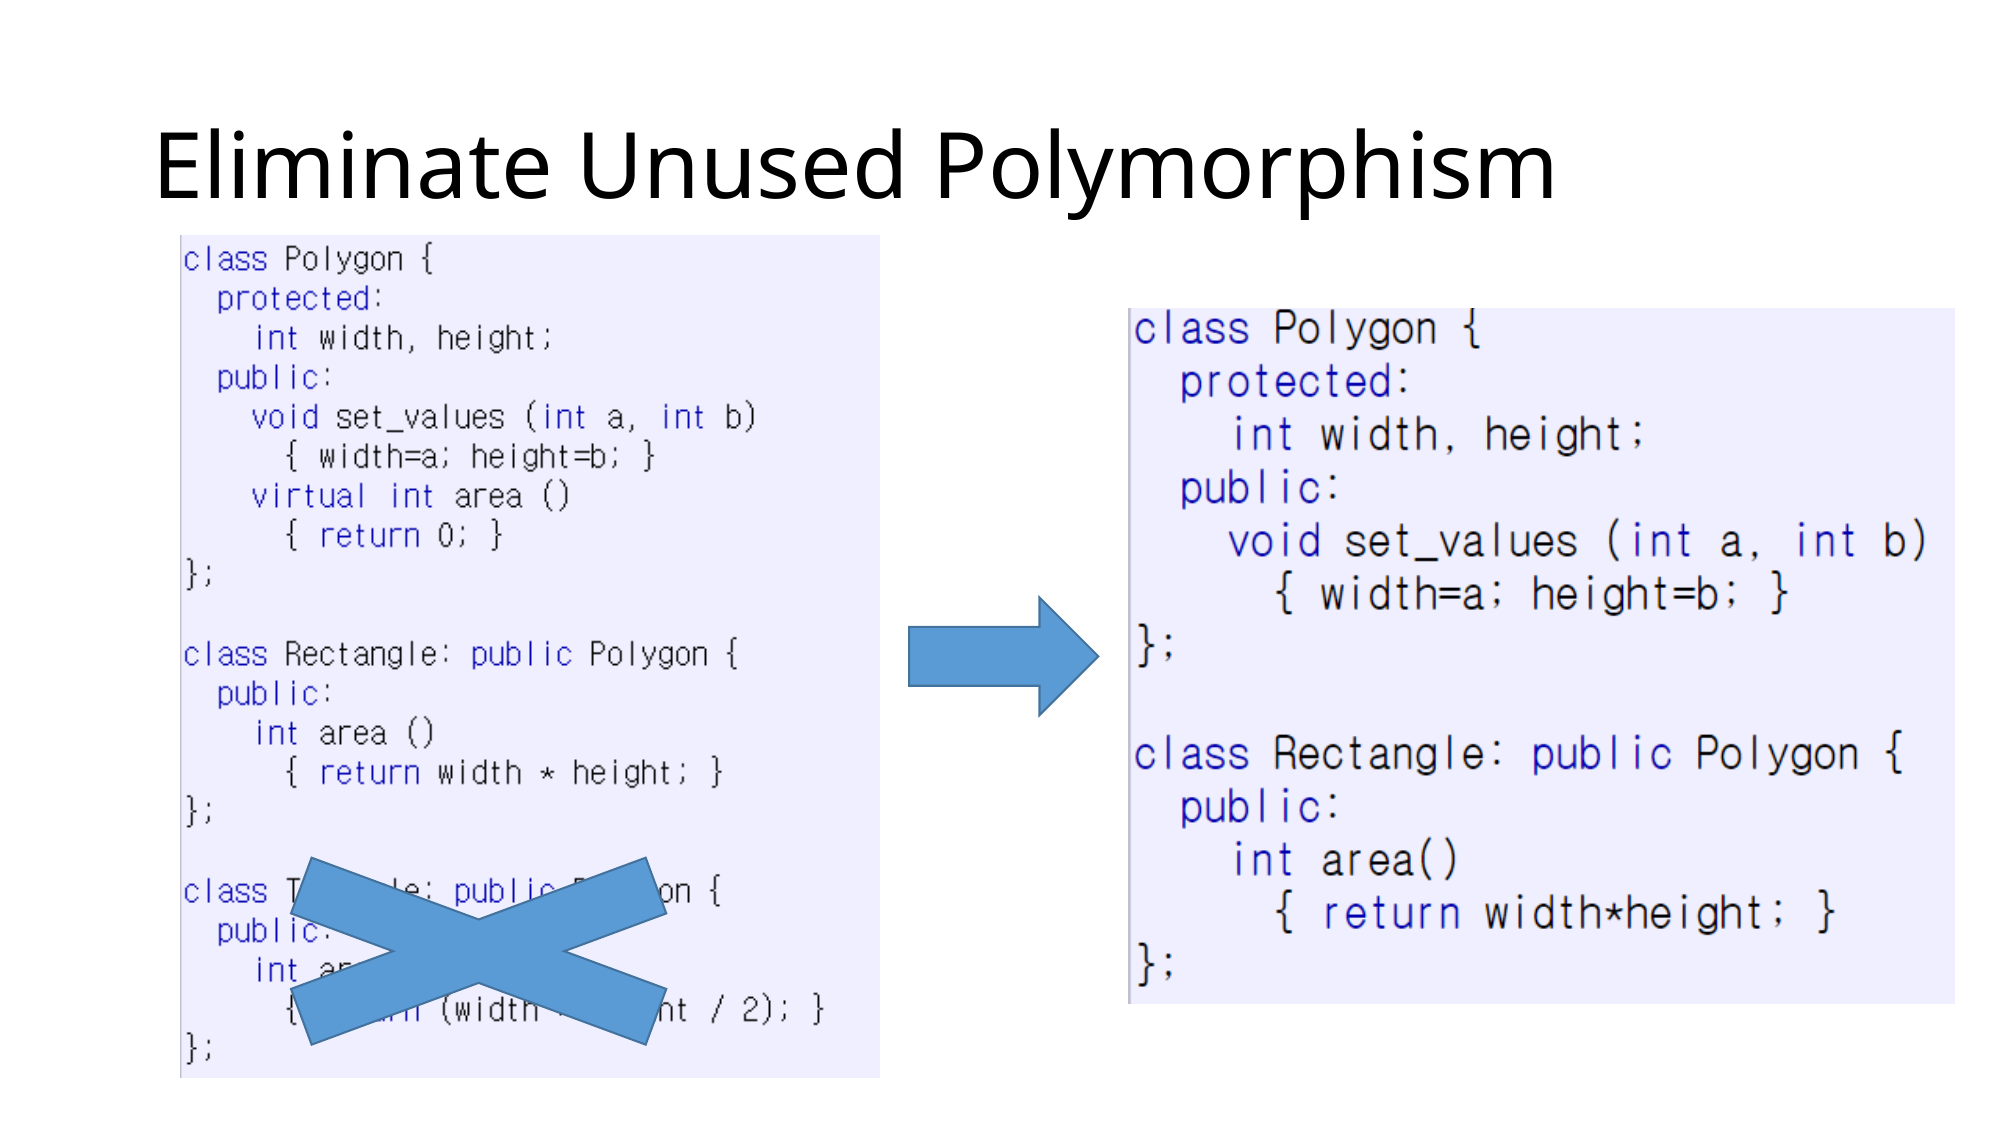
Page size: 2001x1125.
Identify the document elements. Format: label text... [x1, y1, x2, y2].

title Eliminate Unused Polymorphism [137, 59, 1863, 278]
text_box [908, 595, 1100, 718]
picture [180, 235, 880, 1078]
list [1127, 308, 1955, 1004]
